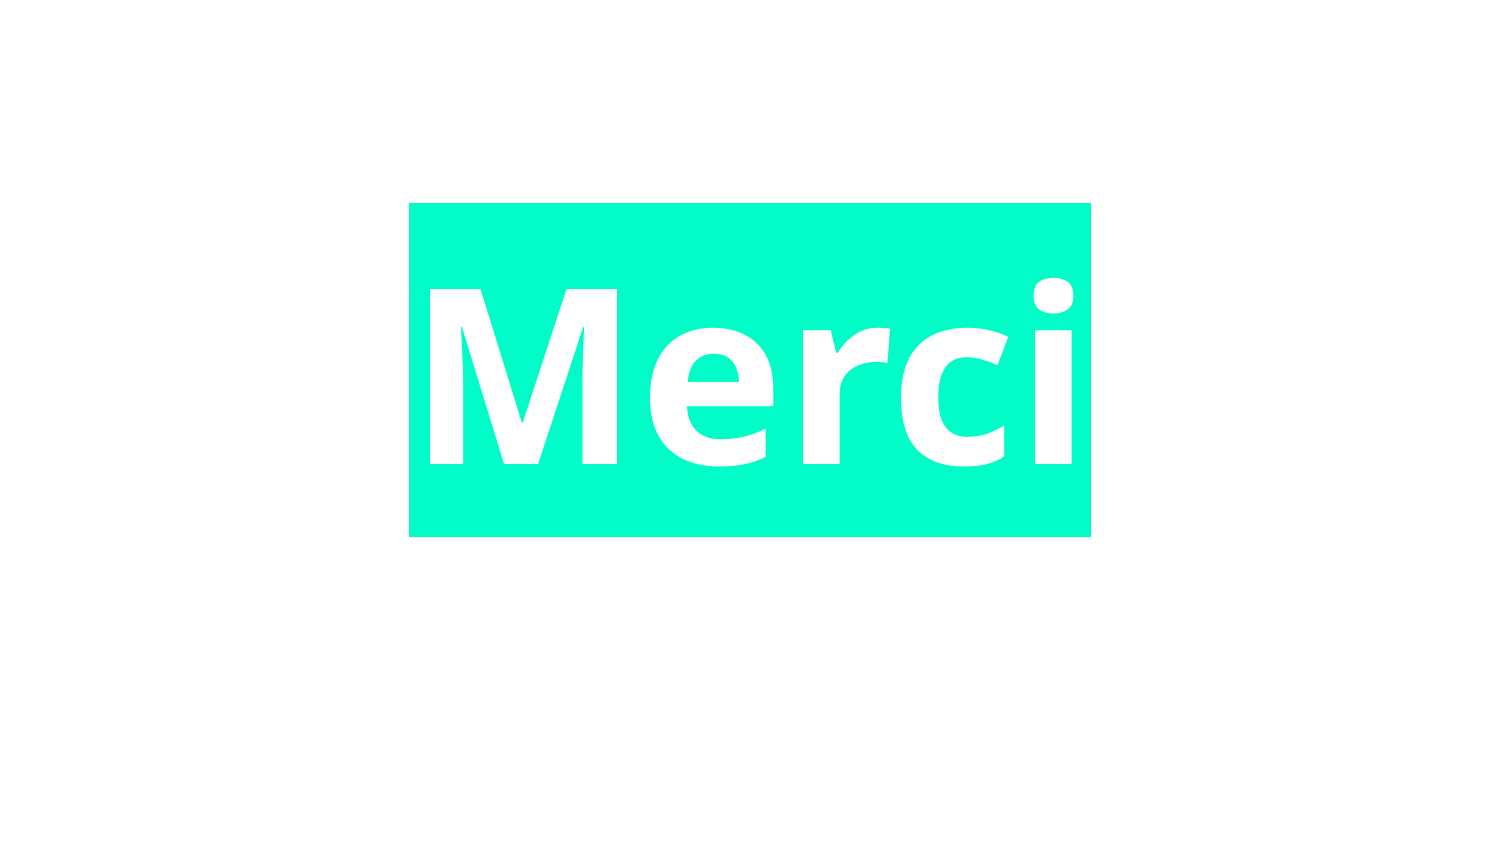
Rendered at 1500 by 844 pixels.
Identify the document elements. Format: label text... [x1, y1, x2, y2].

title Merci [51, 203, 1449, 529]
